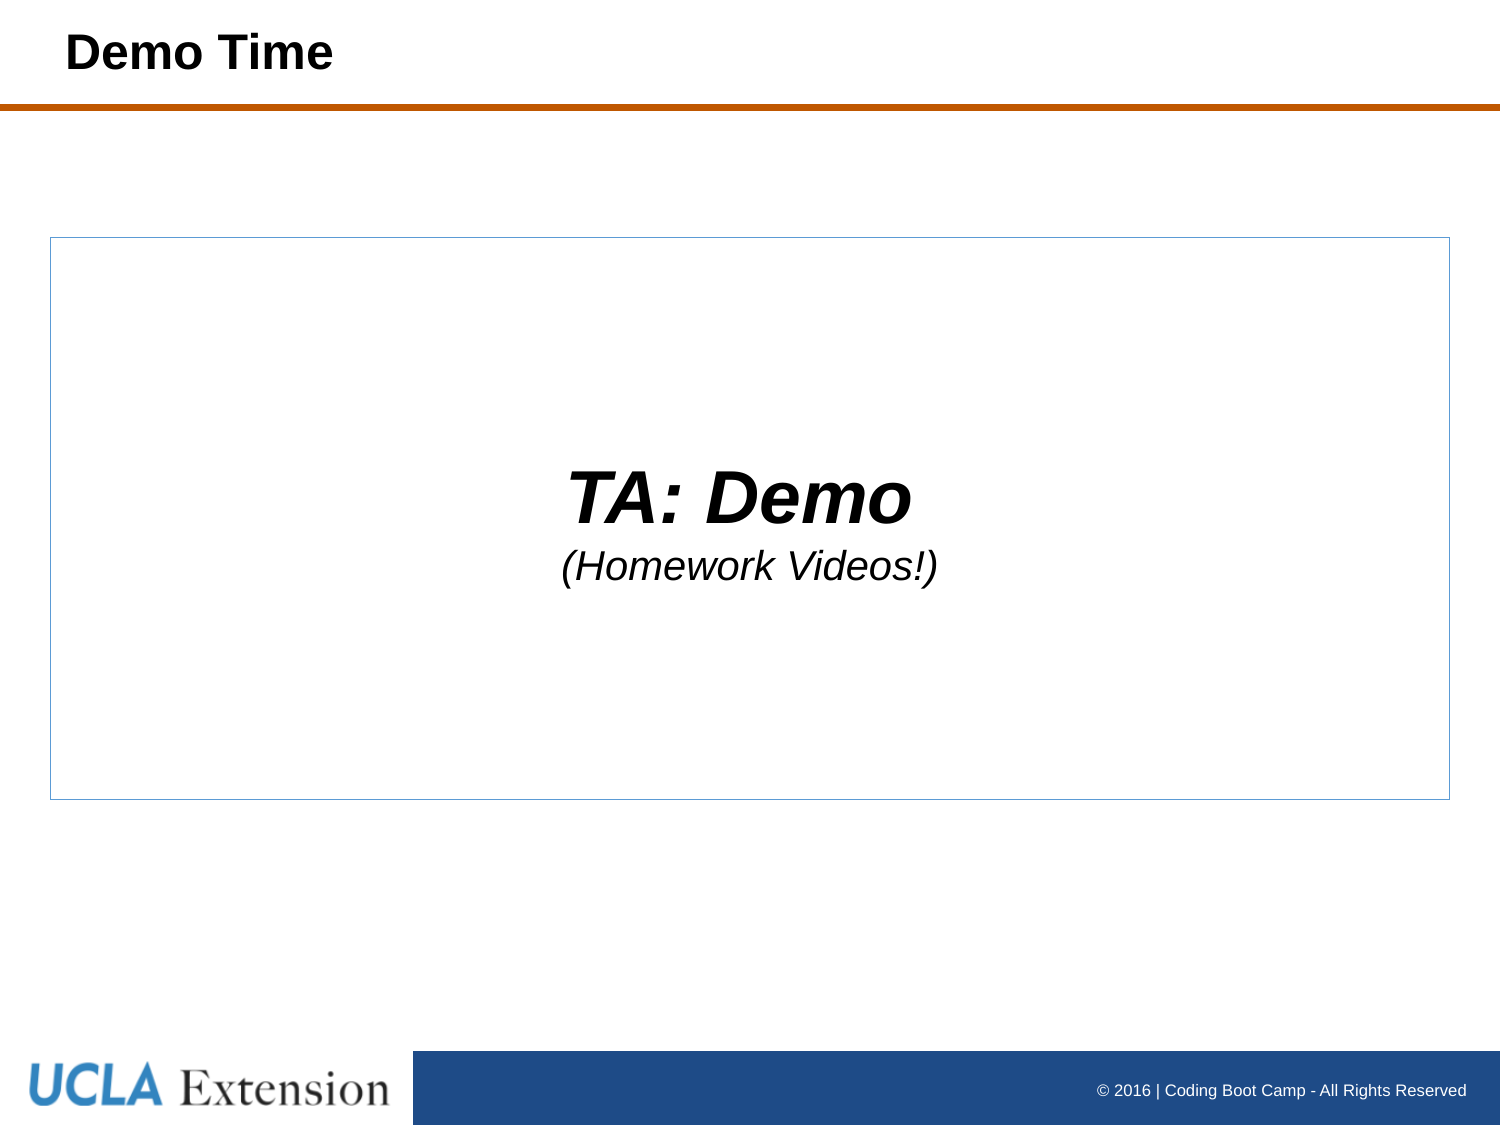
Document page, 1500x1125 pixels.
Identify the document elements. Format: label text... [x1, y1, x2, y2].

title Demo Time [50, 0, 948, 108]
picture [24, 1047, 396, 1118]
text_box TA: Demo (Homework Videos!) [50, 237, 1450, 800]
